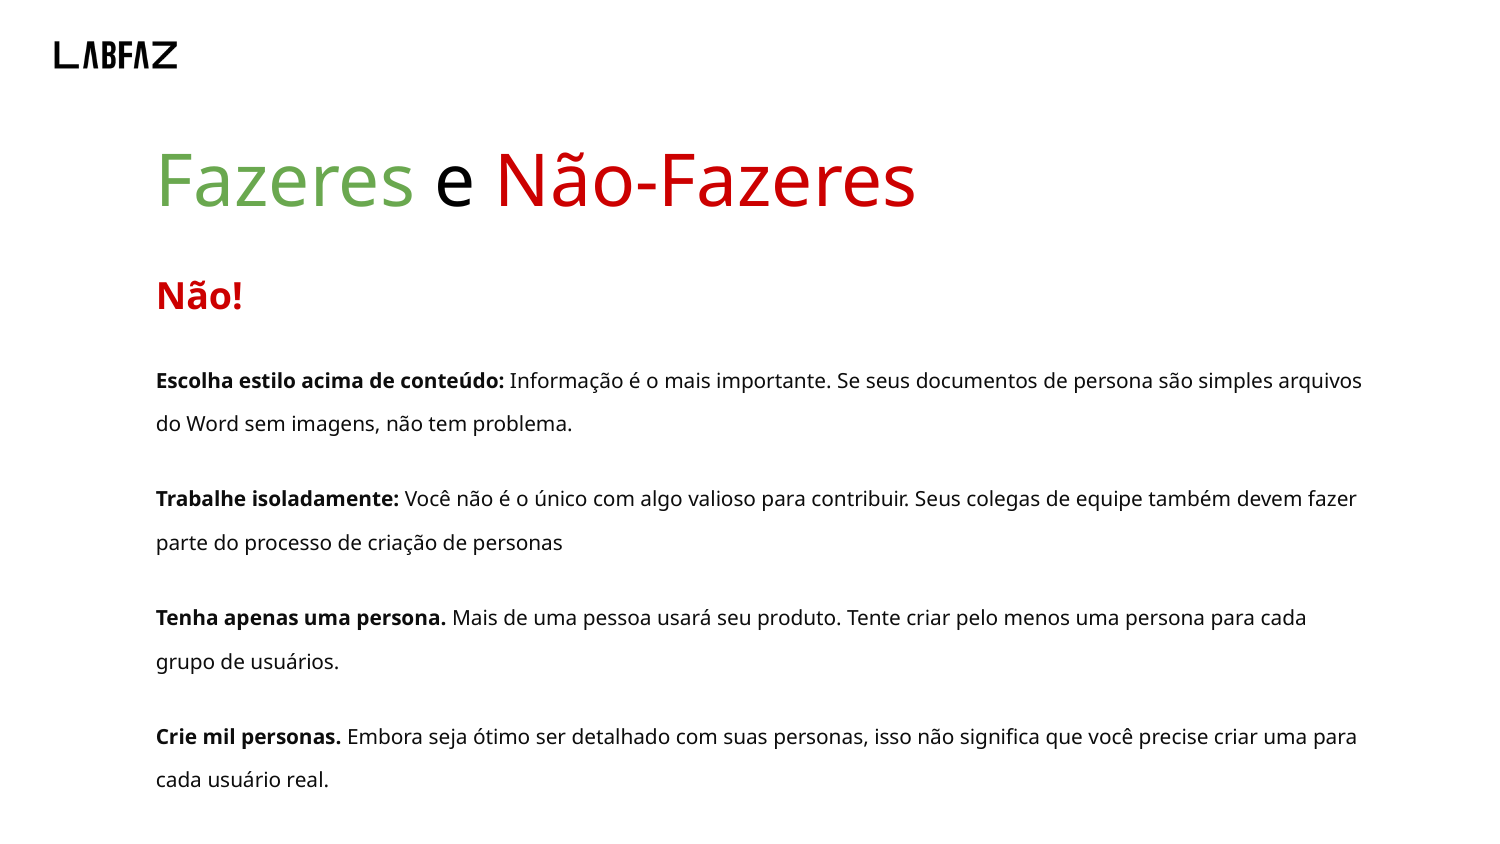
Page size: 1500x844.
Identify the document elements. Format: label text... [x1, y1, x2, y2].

text_box Não! Escolha estilo acima de conteúdo: Informação é o mais importante. Se seus documentos de persona são simples arquivos do Word sem imagens, não tem problema. Trabalhe isoladamente: Você não é o único com algo valioso para contribuir. Seus colegas de equipe também devem fazer parte do processo de criação de personas Tenha apenas uma persona. Mais de uma pessoa usará seu produto. Tente criar pelo menos uma persona para cada grupo de usuários. Crie mil personas. Embora seja ótimo ser detalhado com suas personas, isso não significa que você precise criar uma para cada usuário real. [140, 250, 1385, 807]
picture [48, 37, 180, 70]
text_box Fazeres e Não-Fazeres [140, 118, 978, 237]
